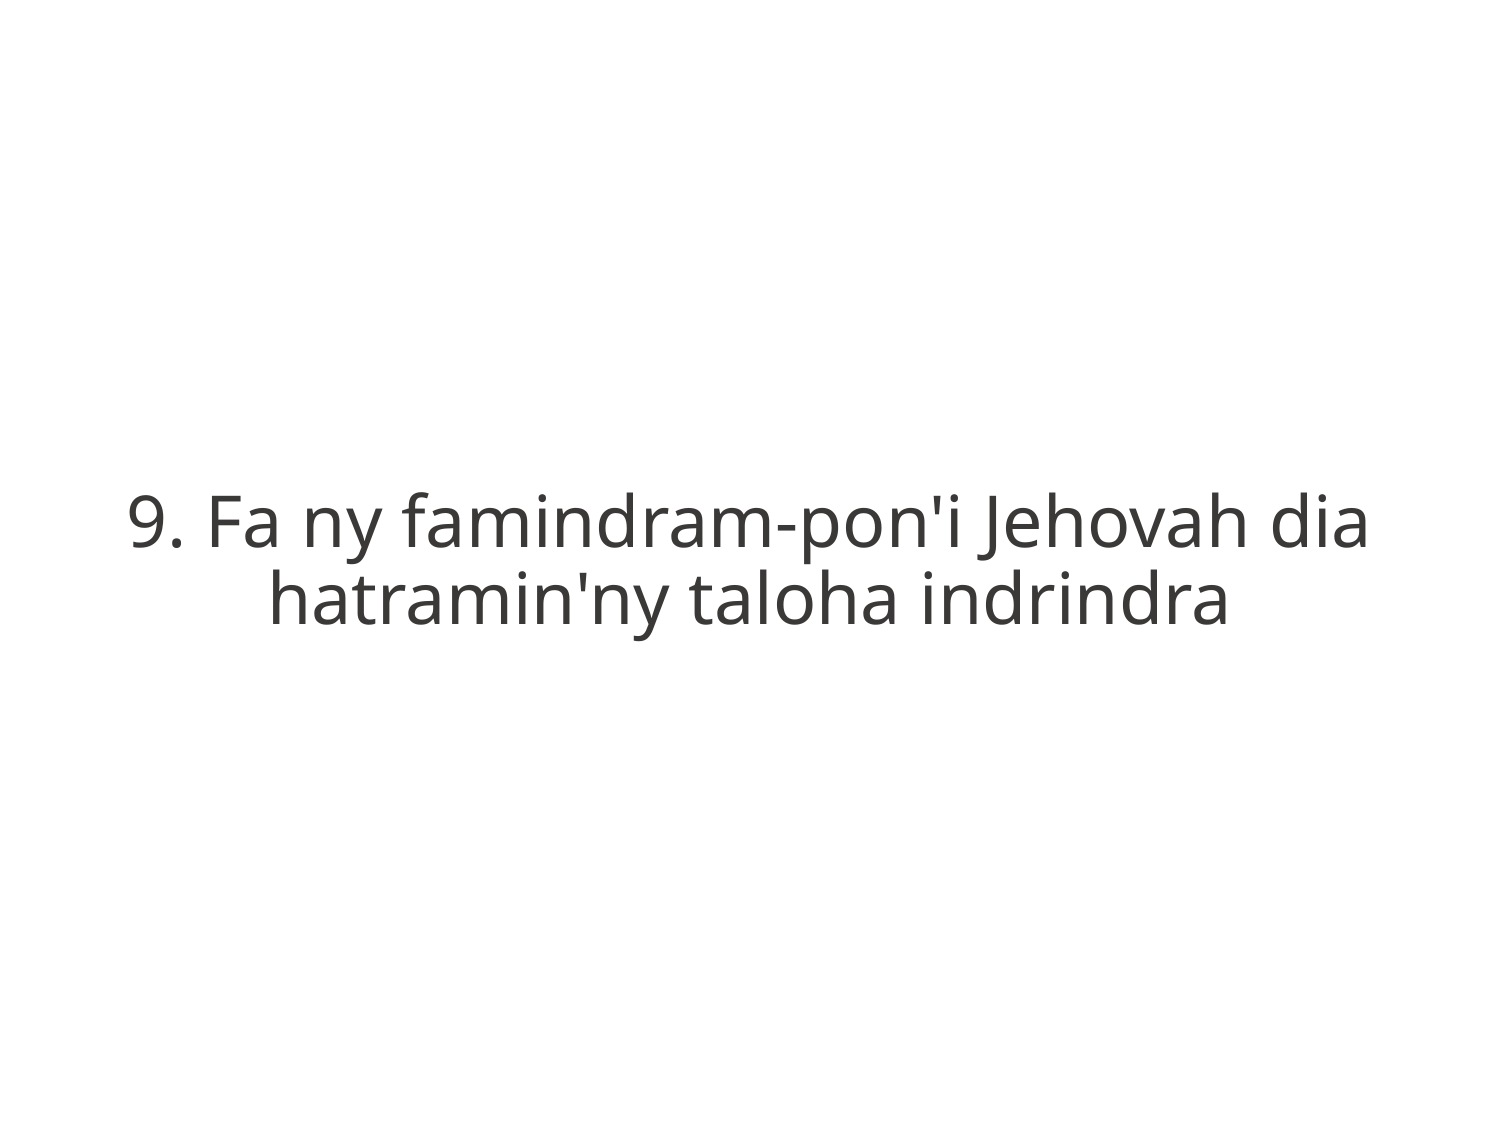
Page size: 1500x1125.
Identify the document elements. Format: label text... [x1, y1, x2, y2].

title 9. Fa ny famindram-pon'i Jehovah dia hatramin'ny taloha indrindra [103, 453, 1397, 672]
